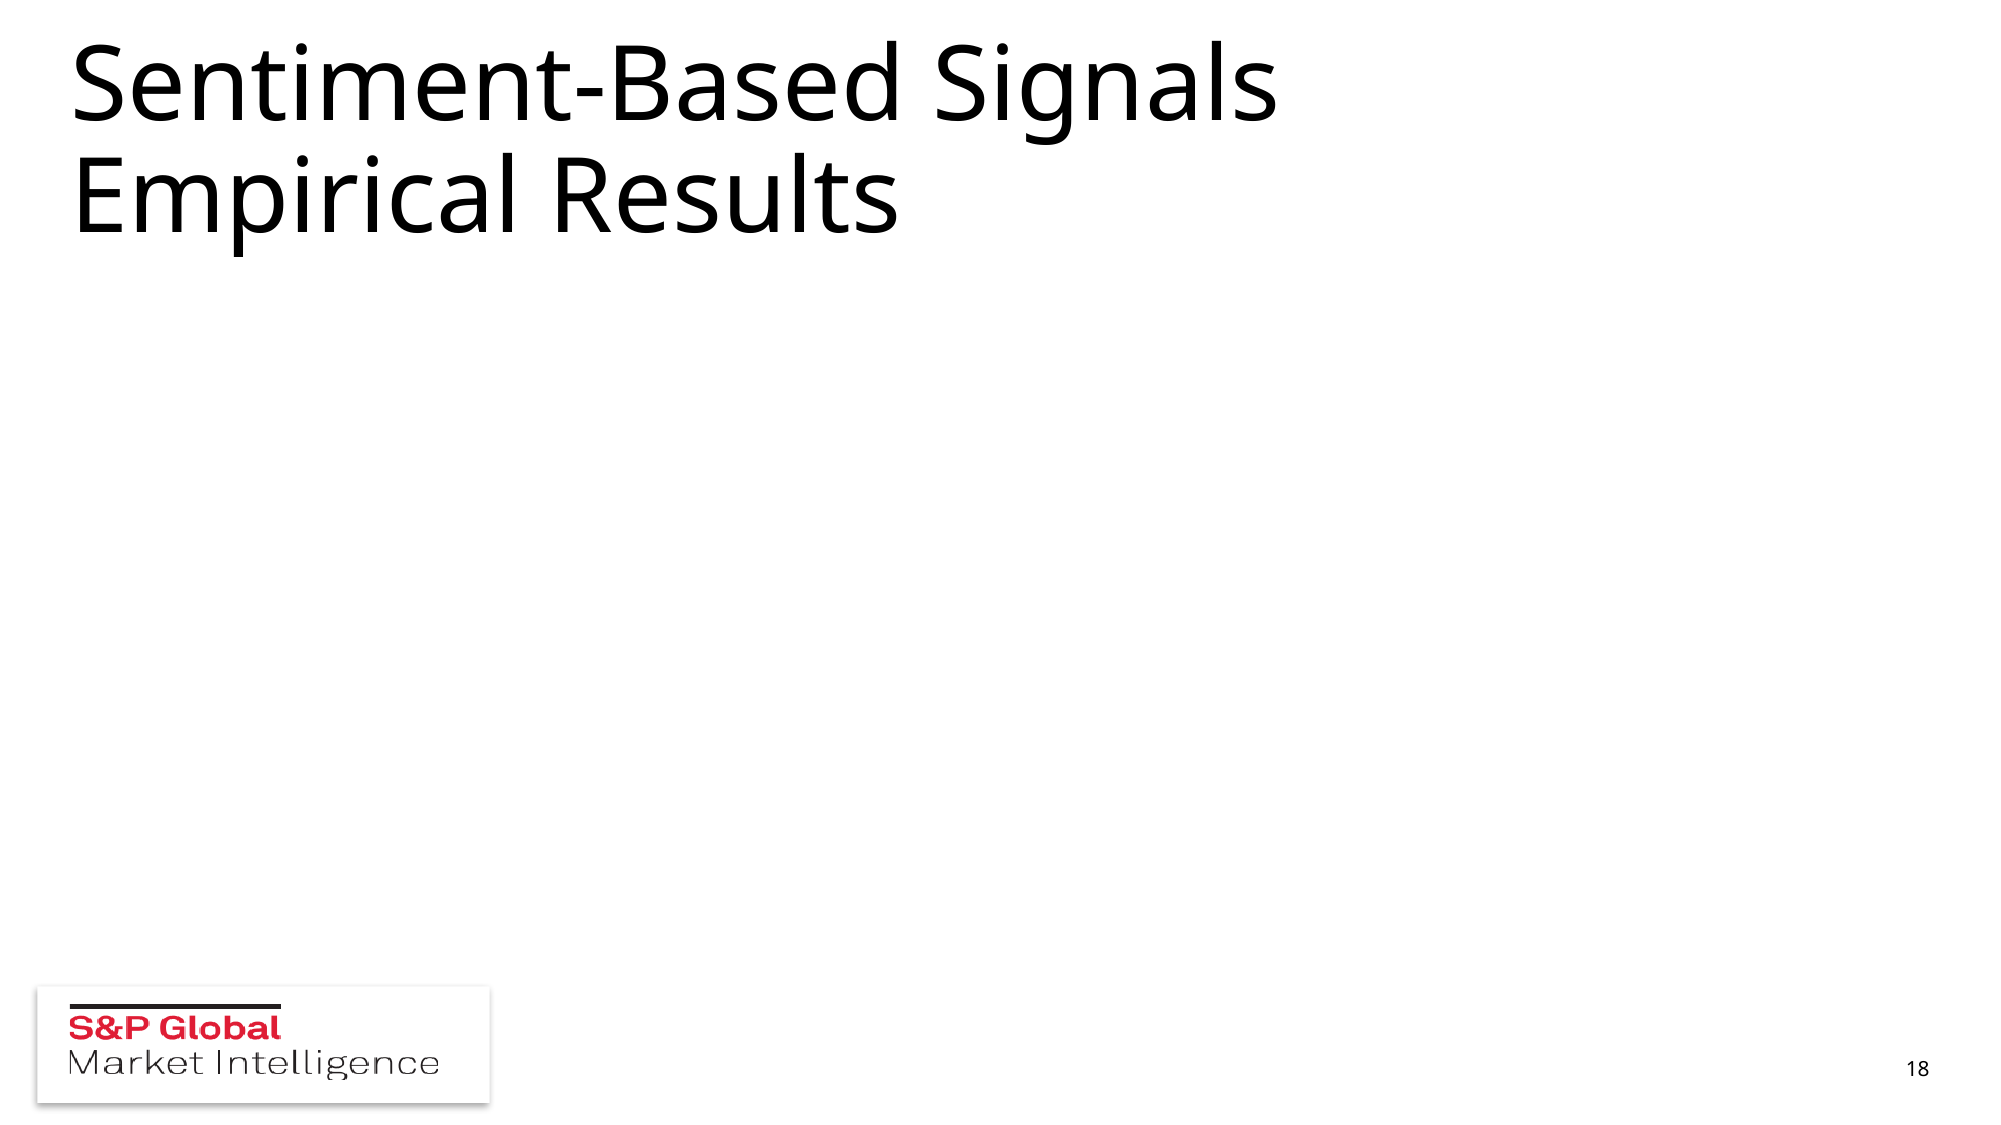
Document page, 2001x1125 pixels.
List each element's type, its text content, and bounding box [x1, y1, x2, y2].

slide_number 18 [1884, 1055, 1930, 1098]
title Sentiment-Based Signals Empirical Results [70, 30, 1671, 879]
